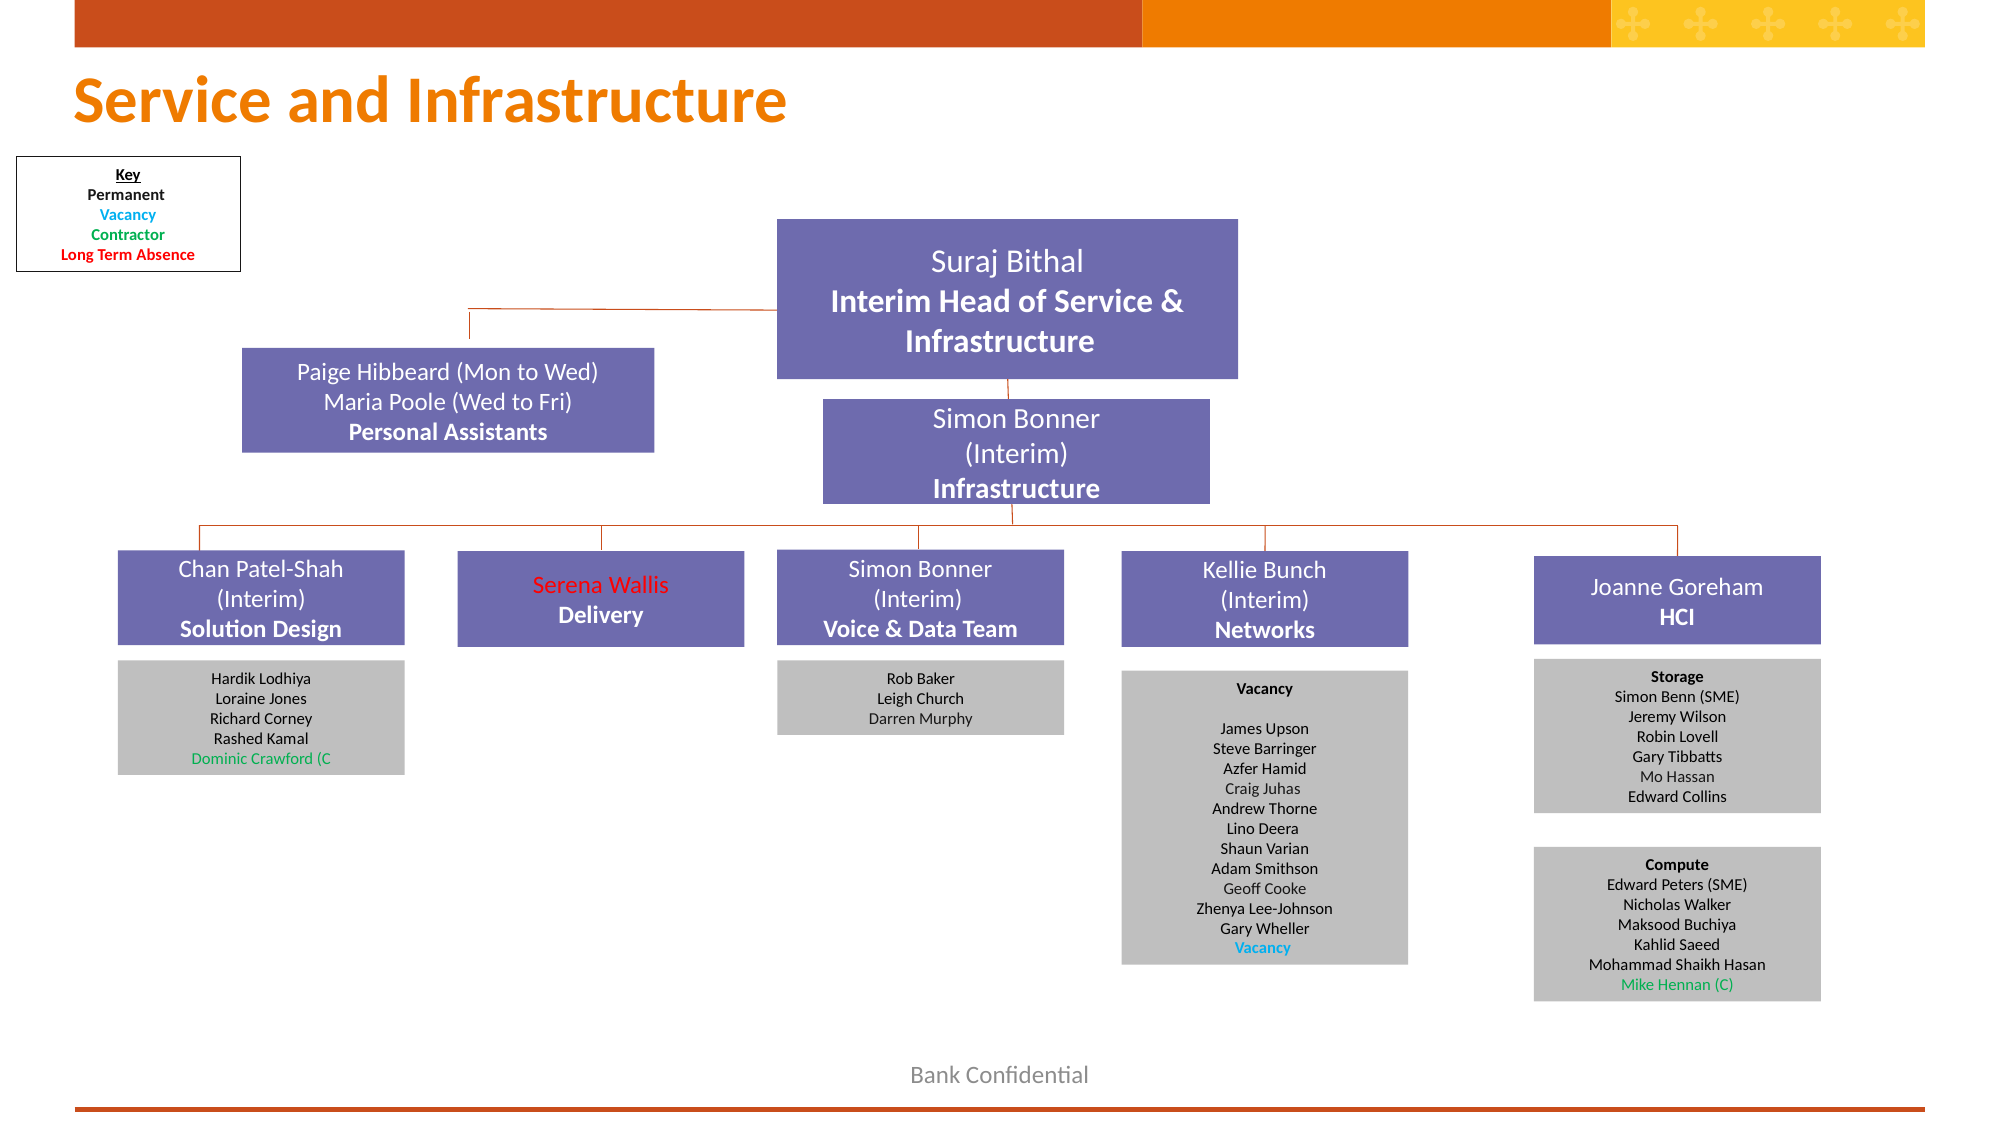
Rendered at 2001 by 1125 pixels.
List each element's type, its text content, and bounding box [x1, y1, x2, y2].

text_box Simon Bonner (Interim) Infrastructure [822, 398, 1007, 505]
text_box Compute Edward Peters (SME) Nicholas Walker Maksood Buchiya Kahlid Saeed Mohammad Shaikh Hasan Mike Hennan (C) [1533, 846, 1821, 1002]
text_box Joanne Goreham HCI [1533, 555, 1822, 645]
text_box Suraj Bithal Interim Head of Service & Infrastructure [776, 218, 1239, 380]
text_box Storage Simon Benn (SME) Jeremy Wilson Robin Lovell Gary Tibbatts Mo Hassan Edward Collins [1534, 658, 1821, 814]
text_box Simon Bonner (Interim) Infrastructure [1013, 398, 1211, 505]
title Service and Infrastructure [73, 20, 1924, 171]
footer Bank Confidential [500, 1042, 1500, 1105]
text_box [1007, 379, 1013, 525]
text_box Serena Wallis Delivery [456, 550, 745, 648]
text_box Vacancy James Upson Steve Barringer Azfer Hamid Craig Juhas Andrew Thorne Lino Deera Shaun Varian Adam Smithson Geoff Cooke Zhenya Lee-Johnson Gary Wheller Vacancy [1121, 670, 1409, 965]
text_box Key Permanent Vacancy Contractor Long Term Absence [16, 156, 241, 272]
text_box Rob Baker Leigh Church Darren Murphy [777, 660, 1065, 735]
text_box Paige Hibbeard (Mon to Wed) Maria Poole (Wed to Fri) Personal Assistants [241, 347, 655, 454]
text_box Kellie Bunch (Interim) Networks [1120, 550, 1409, 648]
text_box Hardik Lodhiya Loraine Jones Richard Corney Rashed Kamal Dominic Crawford (C [117, 660, 405, 775]
text_box Chan Patel-Shah (Interim) Solution Design [117, 549, 406, 646]
text_box Simon Bonner (Interim) Voice & Data Team [776, 548, 1065, 646]
